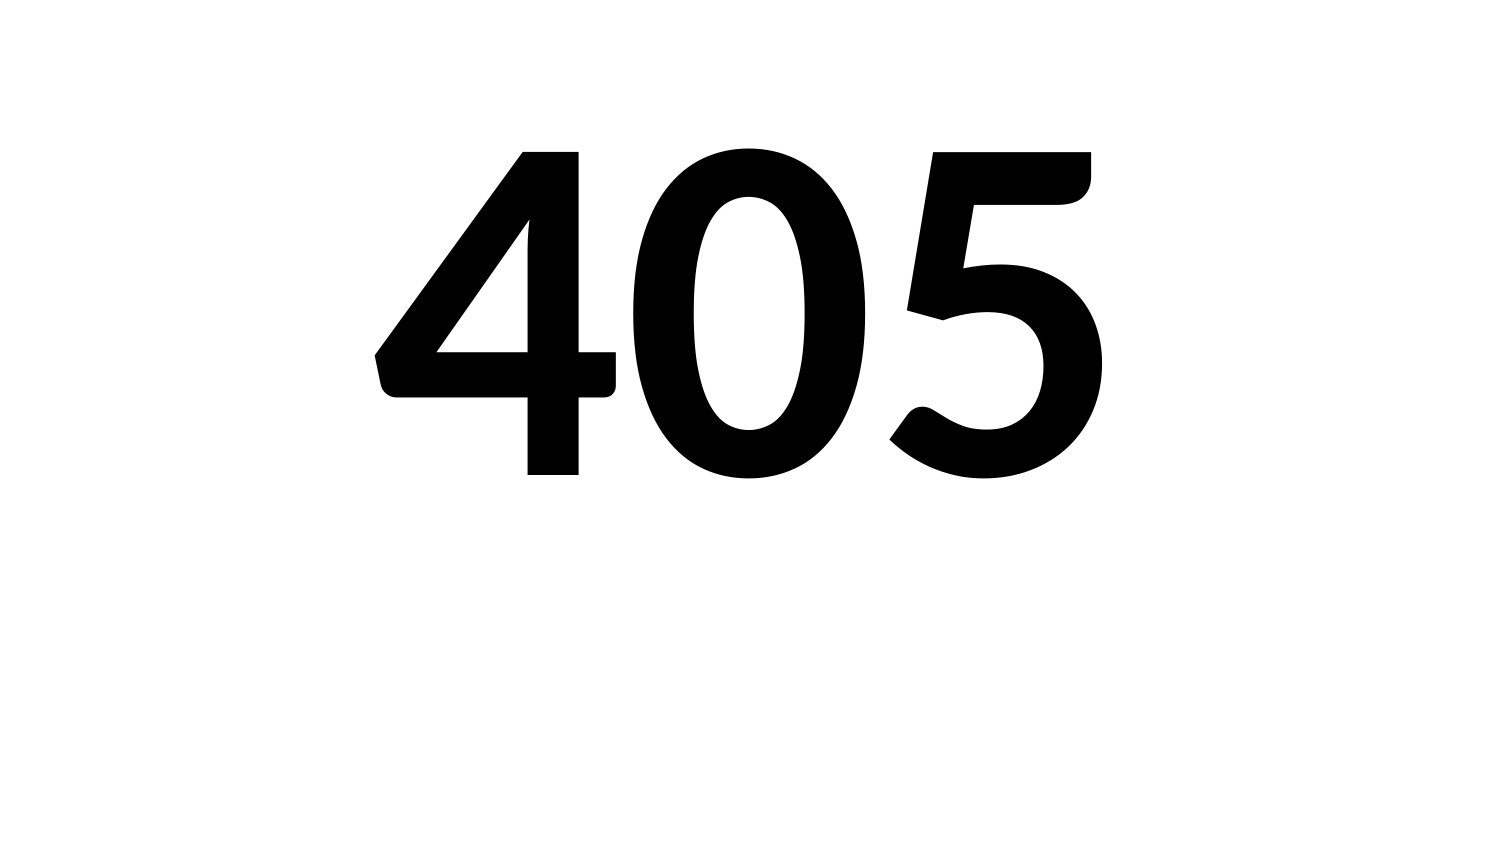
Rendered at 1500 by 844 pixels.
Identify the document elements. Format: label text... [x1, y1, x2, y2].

title 405 [112, 185, 1388, 367]
